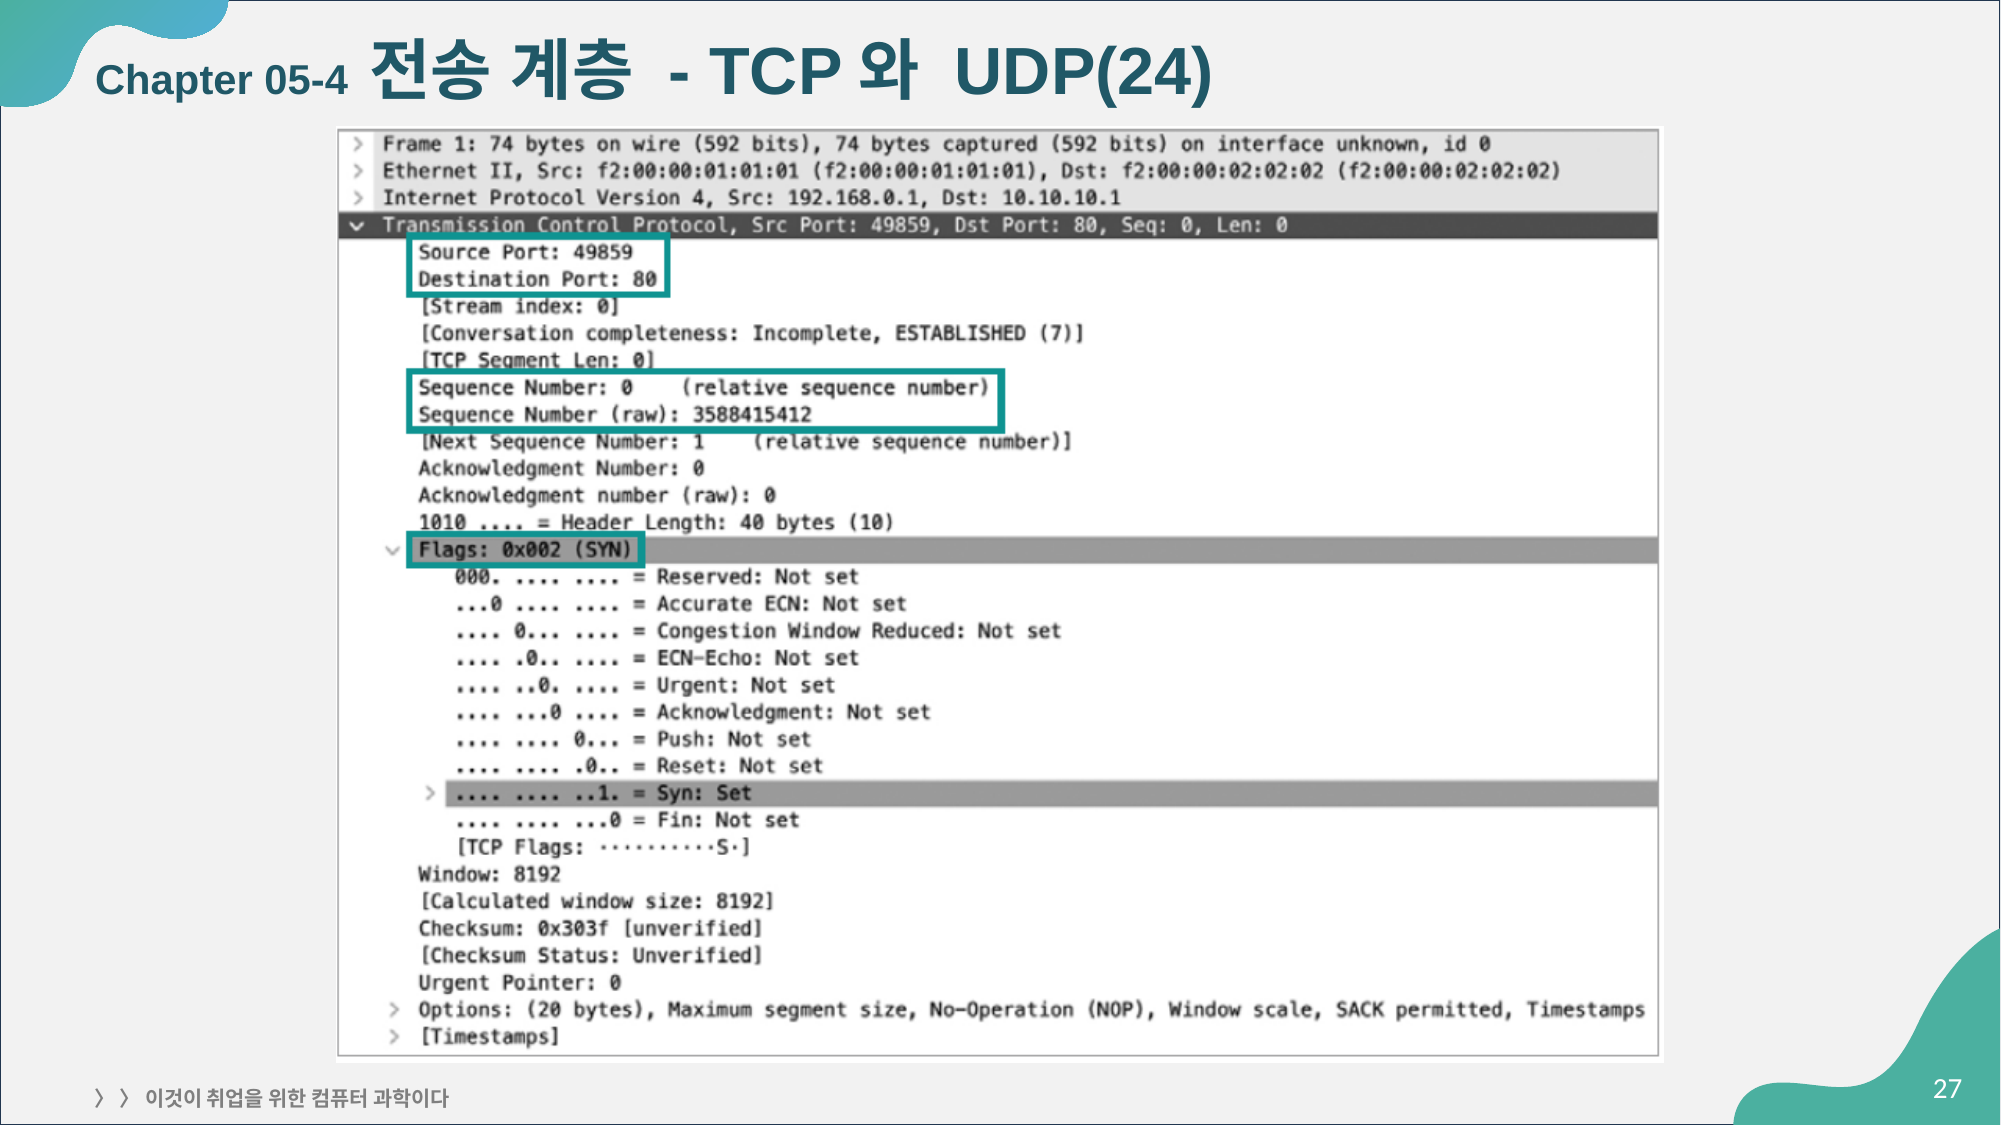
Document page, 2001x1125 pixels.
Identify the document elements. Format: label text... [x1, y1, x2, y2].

picture [336, 126, 1664, 1063]
footer 〉 〉 이것이 취업을 위한 컴퓨터 과학이다 [79, 1078, 755, 1114]
title Chapter 05-4 전송 계층 - TCP와 UDP(24) [79, 17, 1931, 128]
slide_number ‹#› [1917, 1061, 1984, 1122]
